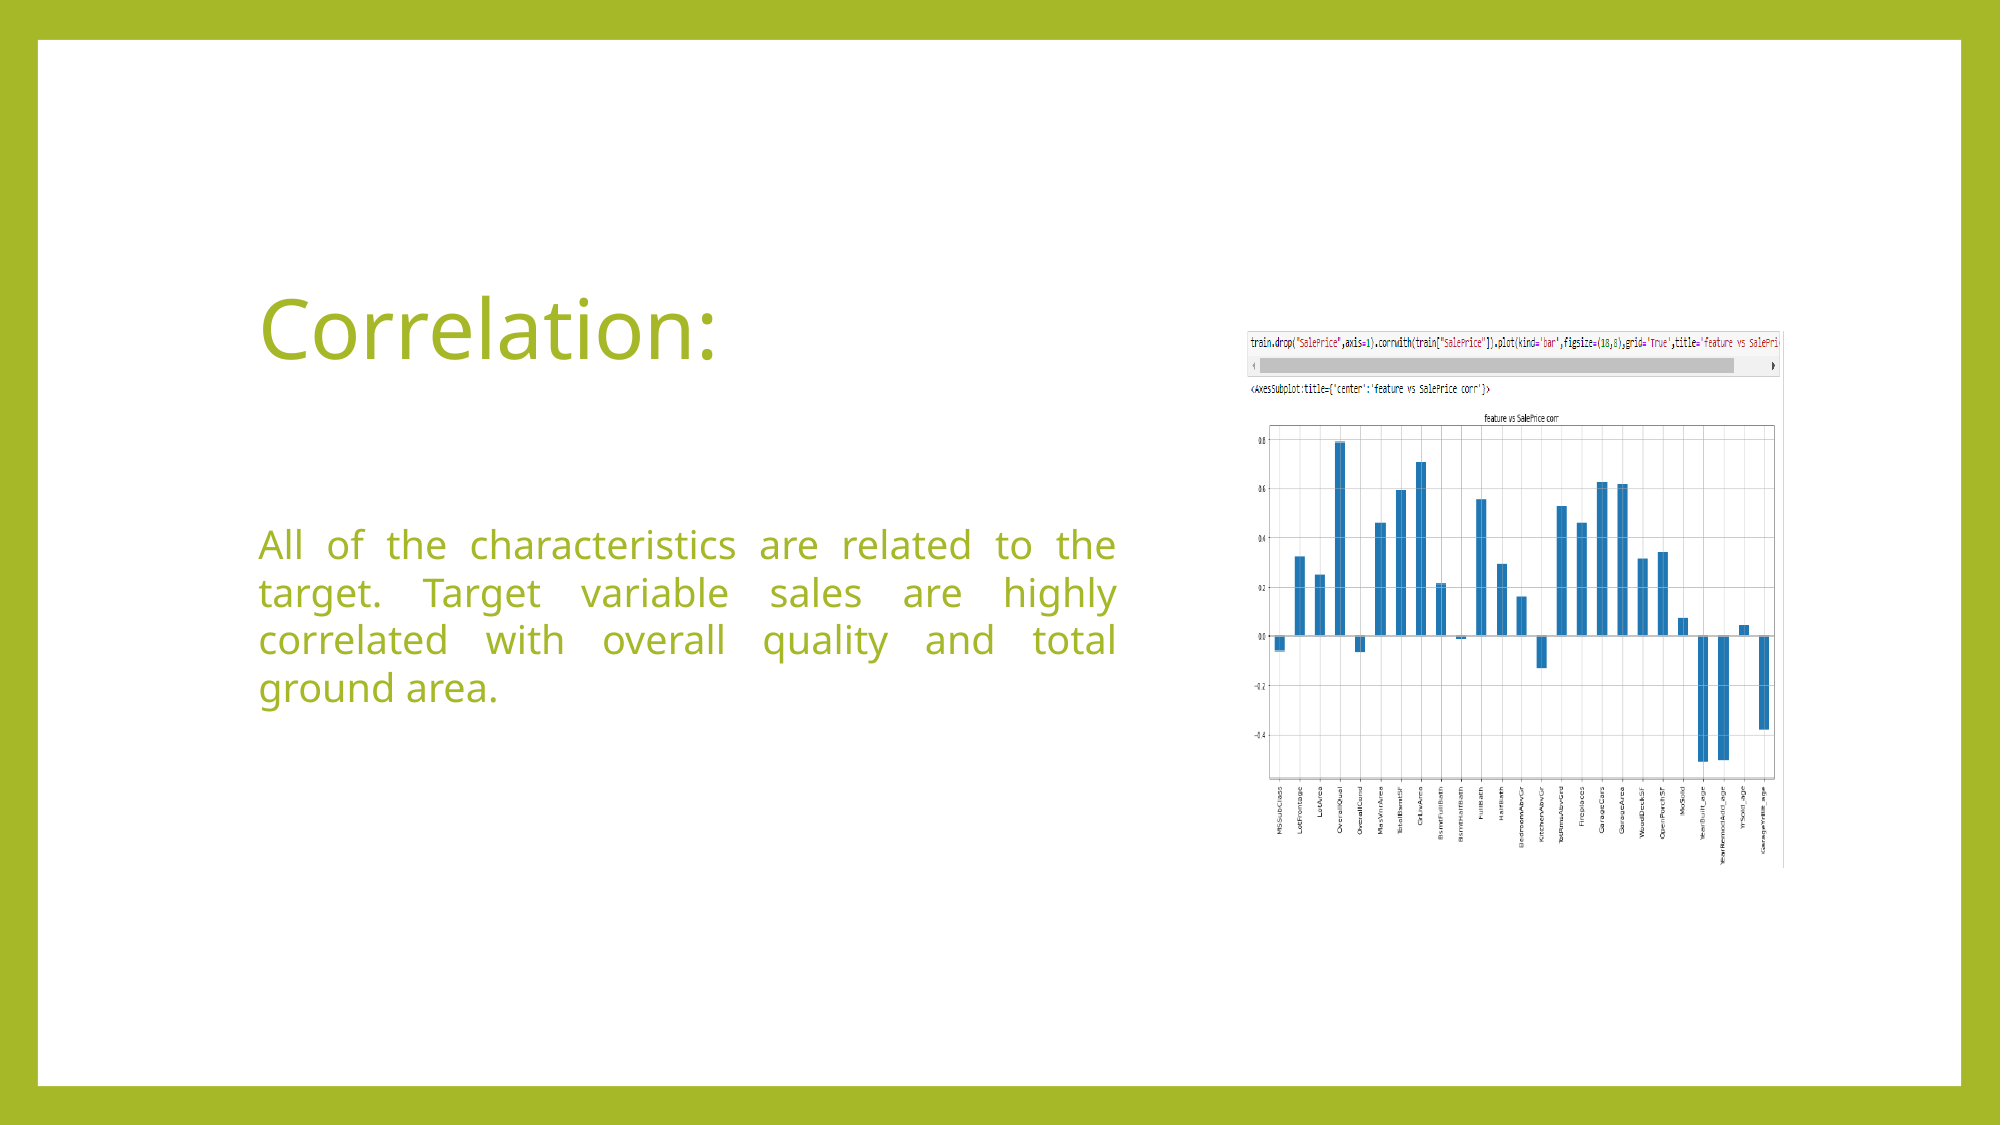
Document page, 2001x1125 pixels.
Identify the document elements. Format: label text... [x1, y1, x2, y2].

list All of the characteristics are related to the target. Target variable sales are highly correlated with overall quality and total ground area. [243, 512, 1134, 718]
title Correlation: [243, 287, 1134, 385]
picture [1245, 331, 1785, 869]
